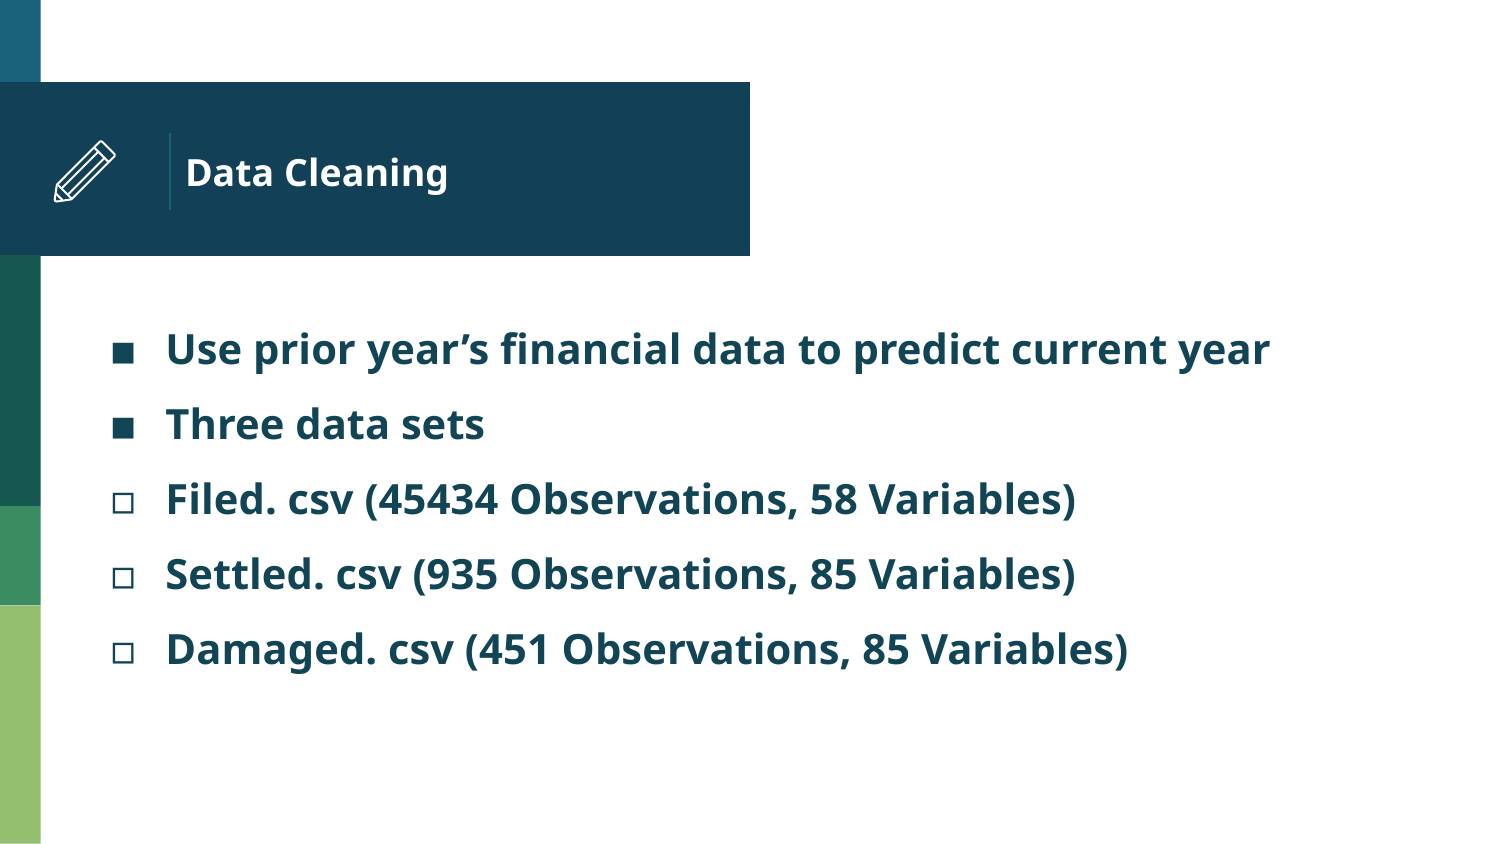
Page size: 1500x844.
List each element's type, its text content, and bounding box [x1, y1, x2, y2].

list Use prior year’s financial data to predict current year Three data sets Filed. csv (45434 Observations, 58 Variables) Settled. csv (935 Observations, 85 Variables) Damaged. csv (451 Observations, 85 Variables) [94, 283, 1419, 802]
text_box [54, 141, 116, 202]
title Data Cleaning [169, 87, 758, 256]
